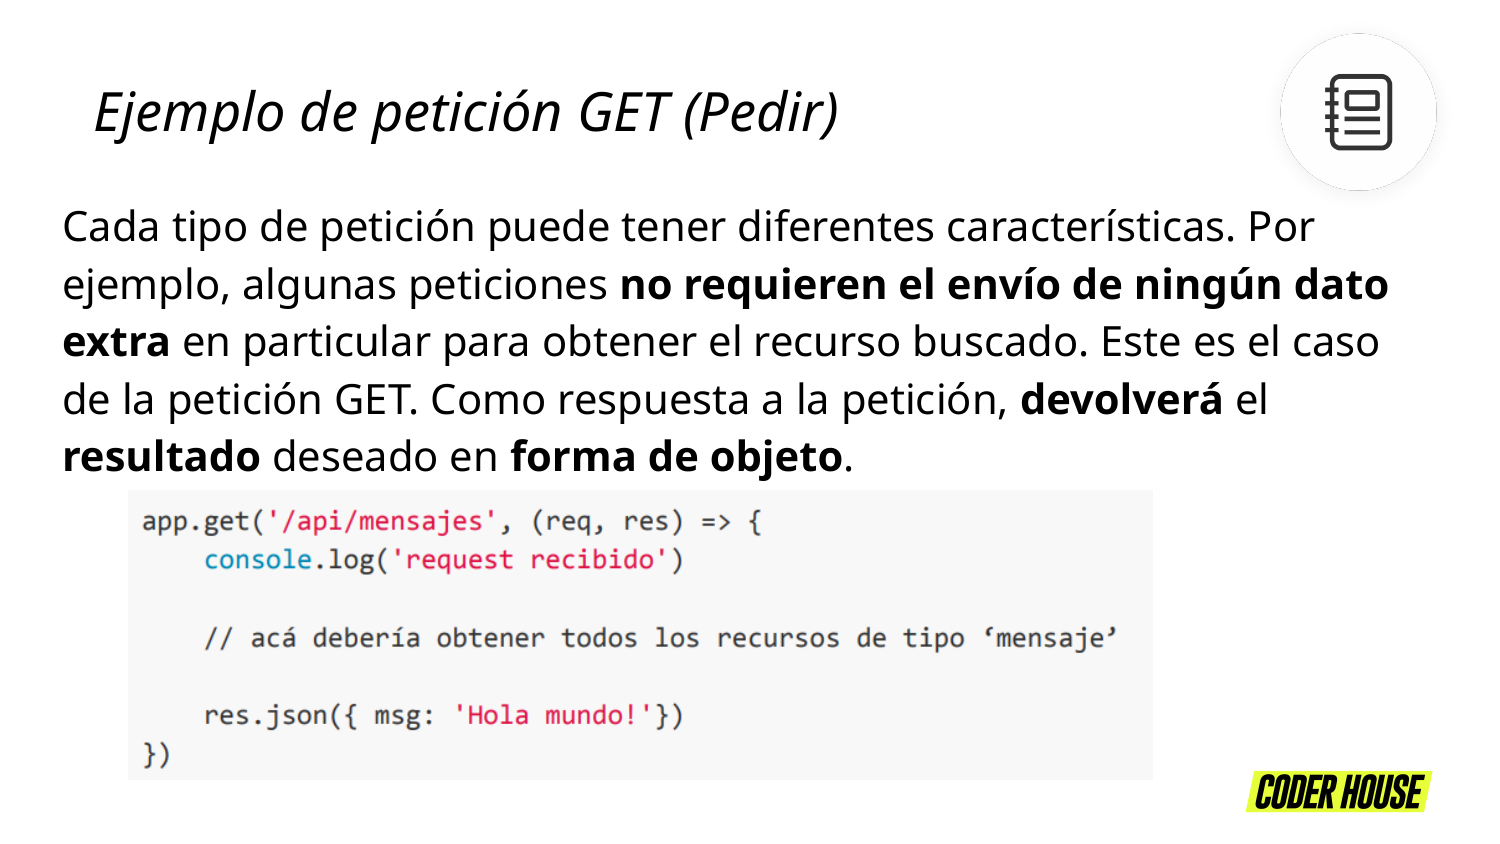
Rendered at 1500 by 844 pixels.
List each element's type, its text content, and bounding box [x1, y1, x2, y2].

picture [128, 490, 1153, 780]
text_box Cada tipo de petición puede tener diferentes características. Por ejemplo, algunas peticiones no requieren el envío de ningún dato extra en particular para obtener el recurso buscado. Este es el caso de la petición GET. Como respuesta a la petición, devolverá el resultado deseado en forma de objeto. [47, 177, 1419, 491]
text_box Ejemplo de petición GET (Pedir) [78, 62, 1206, 158]
picture [1241, 764, 1437, 819]
picture [1260, 14, 1456, 210]
